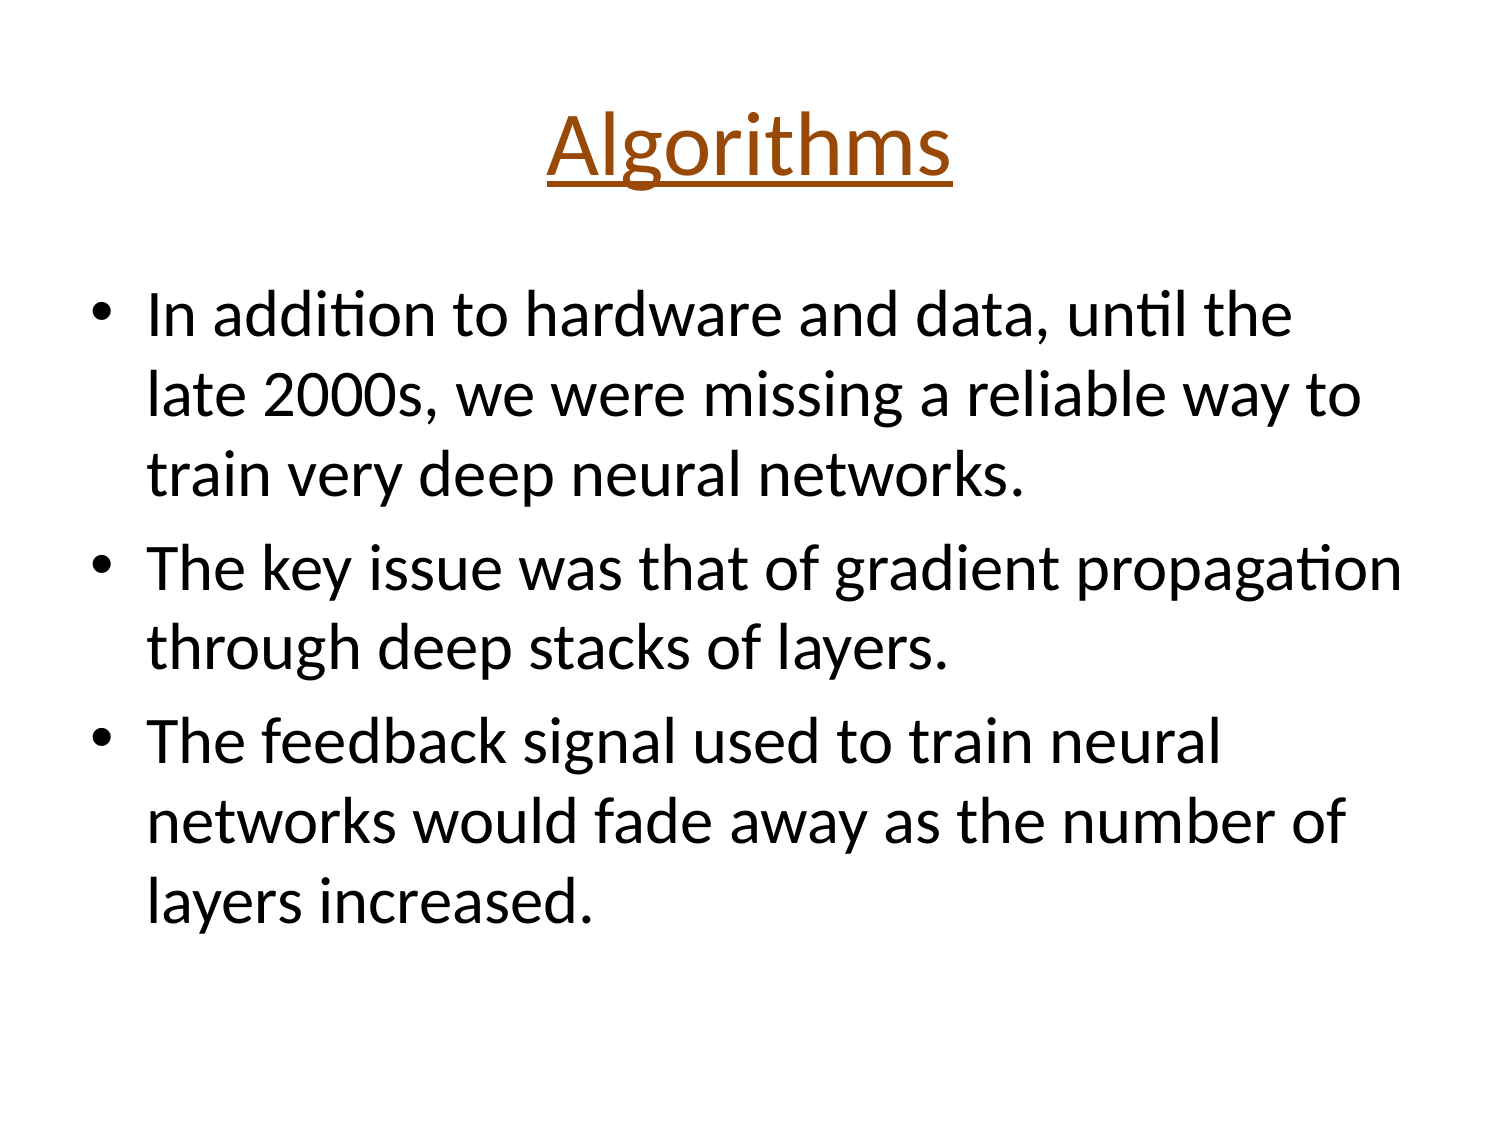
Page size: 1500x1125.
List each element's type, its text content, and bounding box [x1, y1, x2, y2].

list In addition to hardware and data, until the late 2000s, we were missing a reliable way to train very deep neural networks. The key issue was that of gradient propagation through deep stacks of layers. The feedback signal used to train neural networks would fade away as the number of layers increased. [75, 262, 1425, 1005]
title Algorithms [75, 45, 1425, 233]
